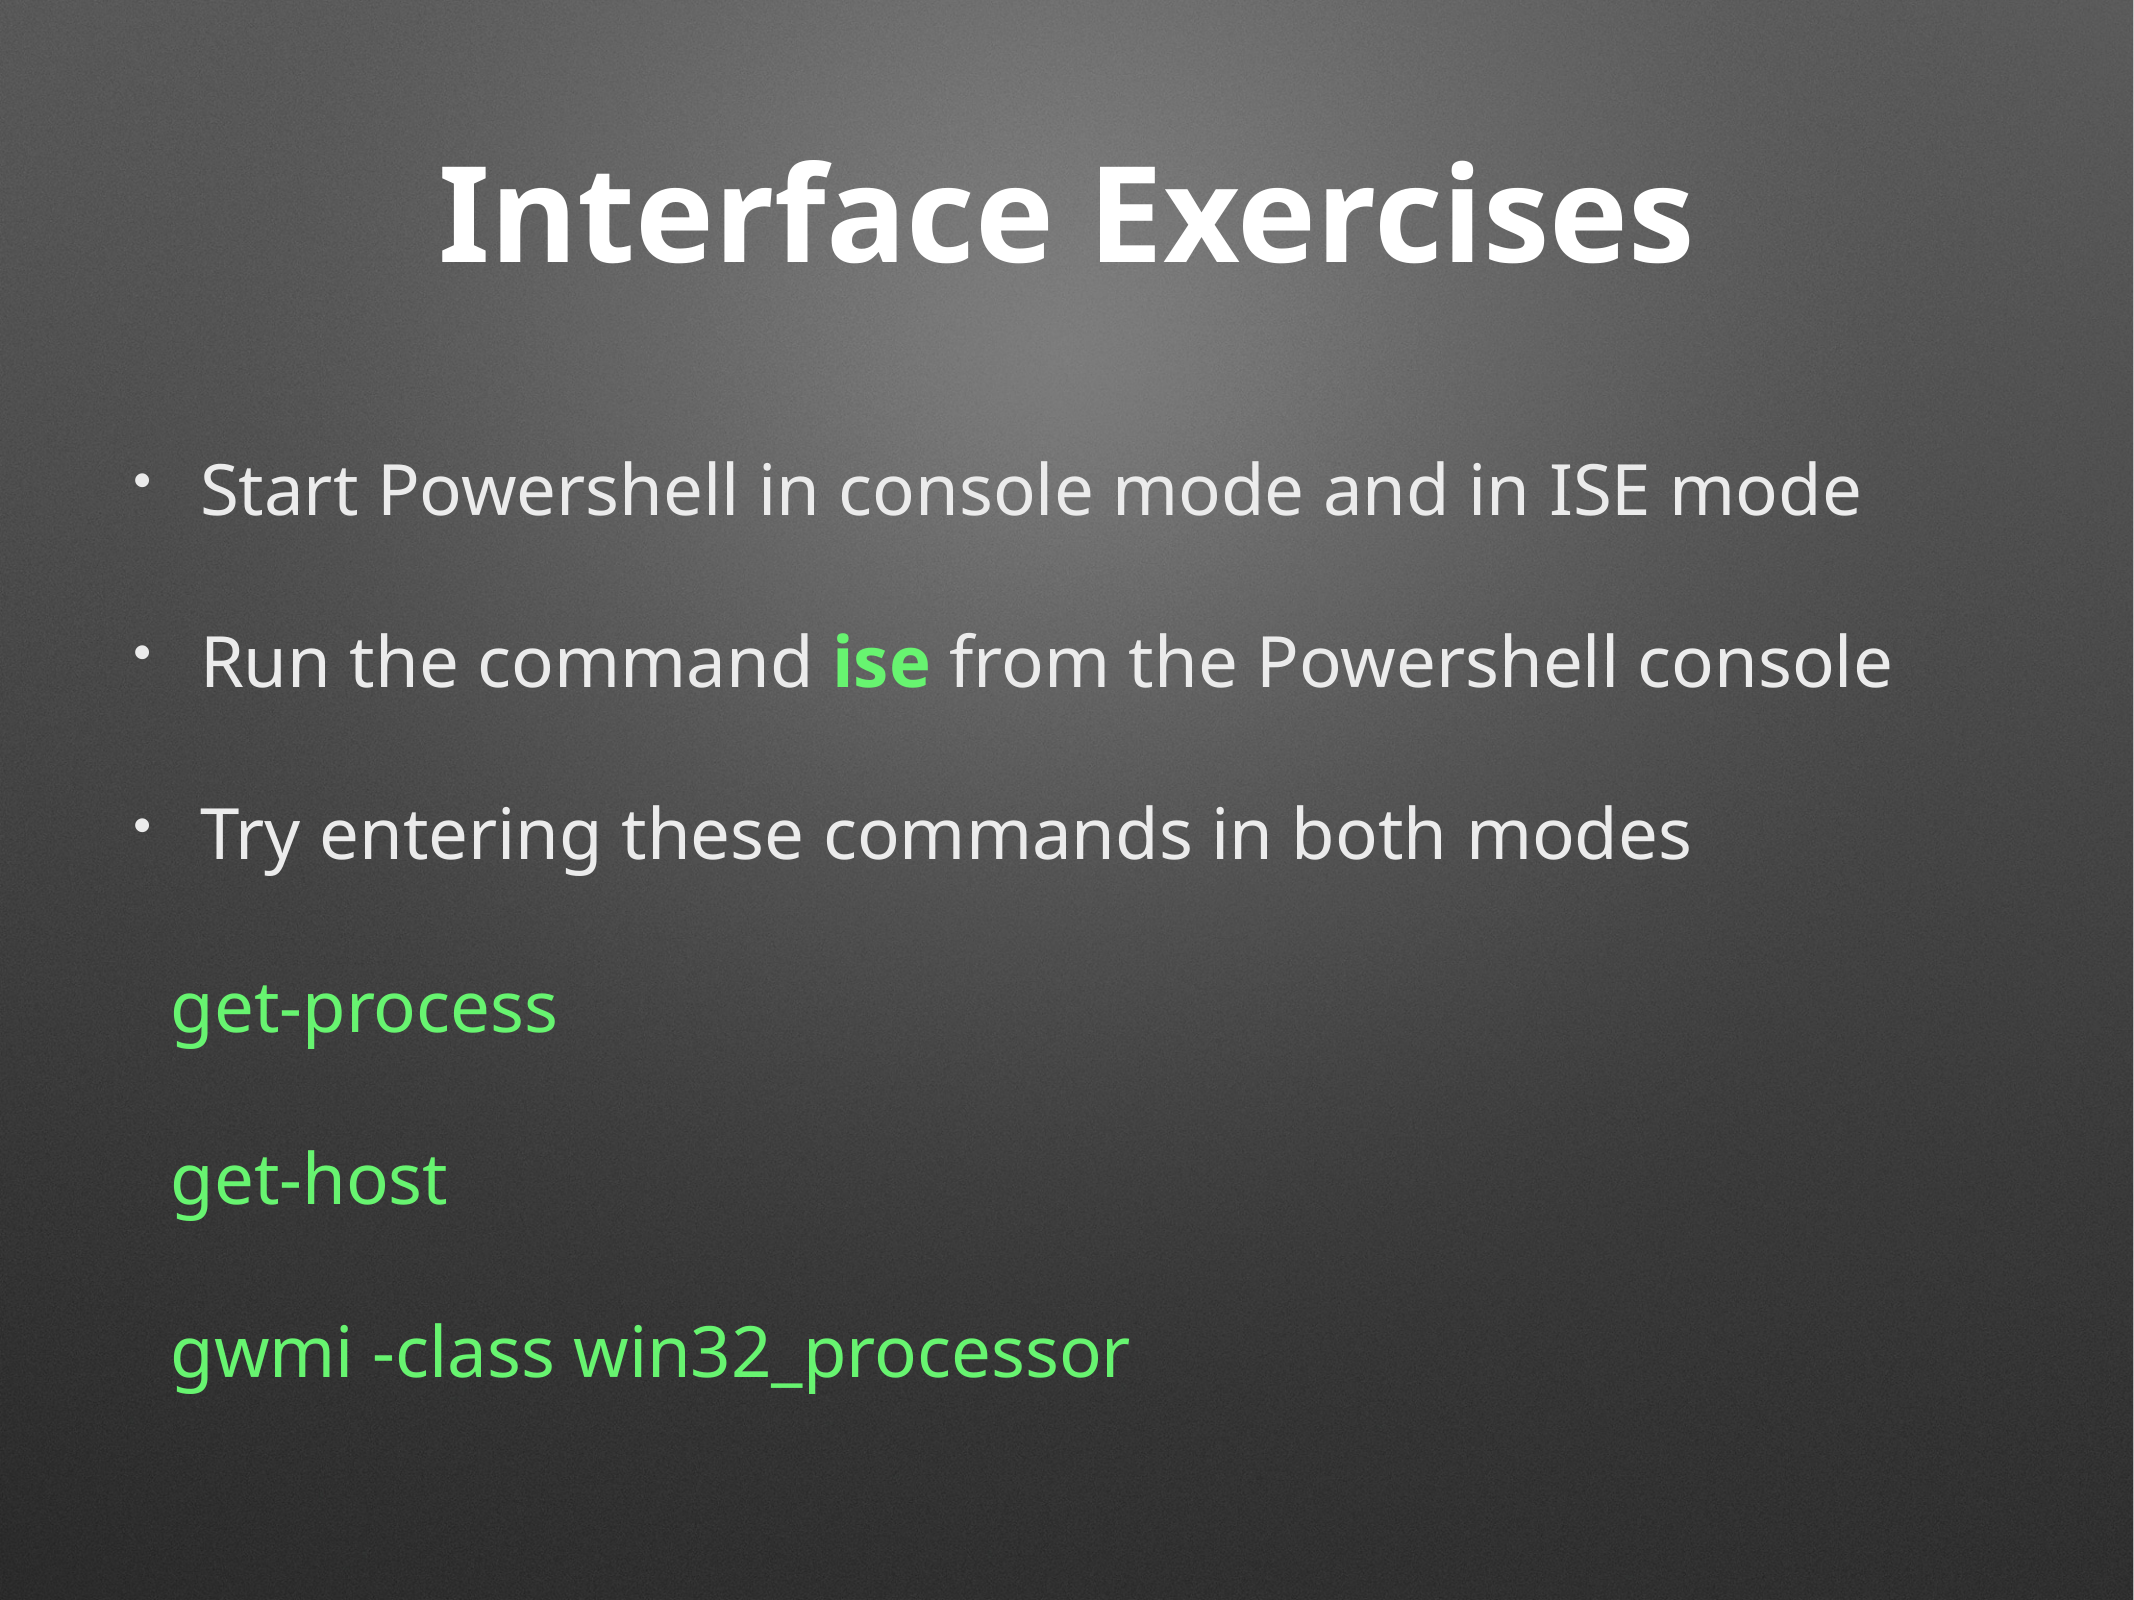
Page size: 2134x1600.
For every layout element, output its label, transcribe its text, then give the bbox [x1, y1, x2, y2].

picture [0, 0, 2134, 1600]
title Interface Exercises [124, 32, 2009, 386]
list Start Powershell in console mode and in ISE mode Run the command ise from the Powershell console Try entering these commands in both modes get-process get-host gwmi -class win32_processor [124, 395, 2009, 1441]
